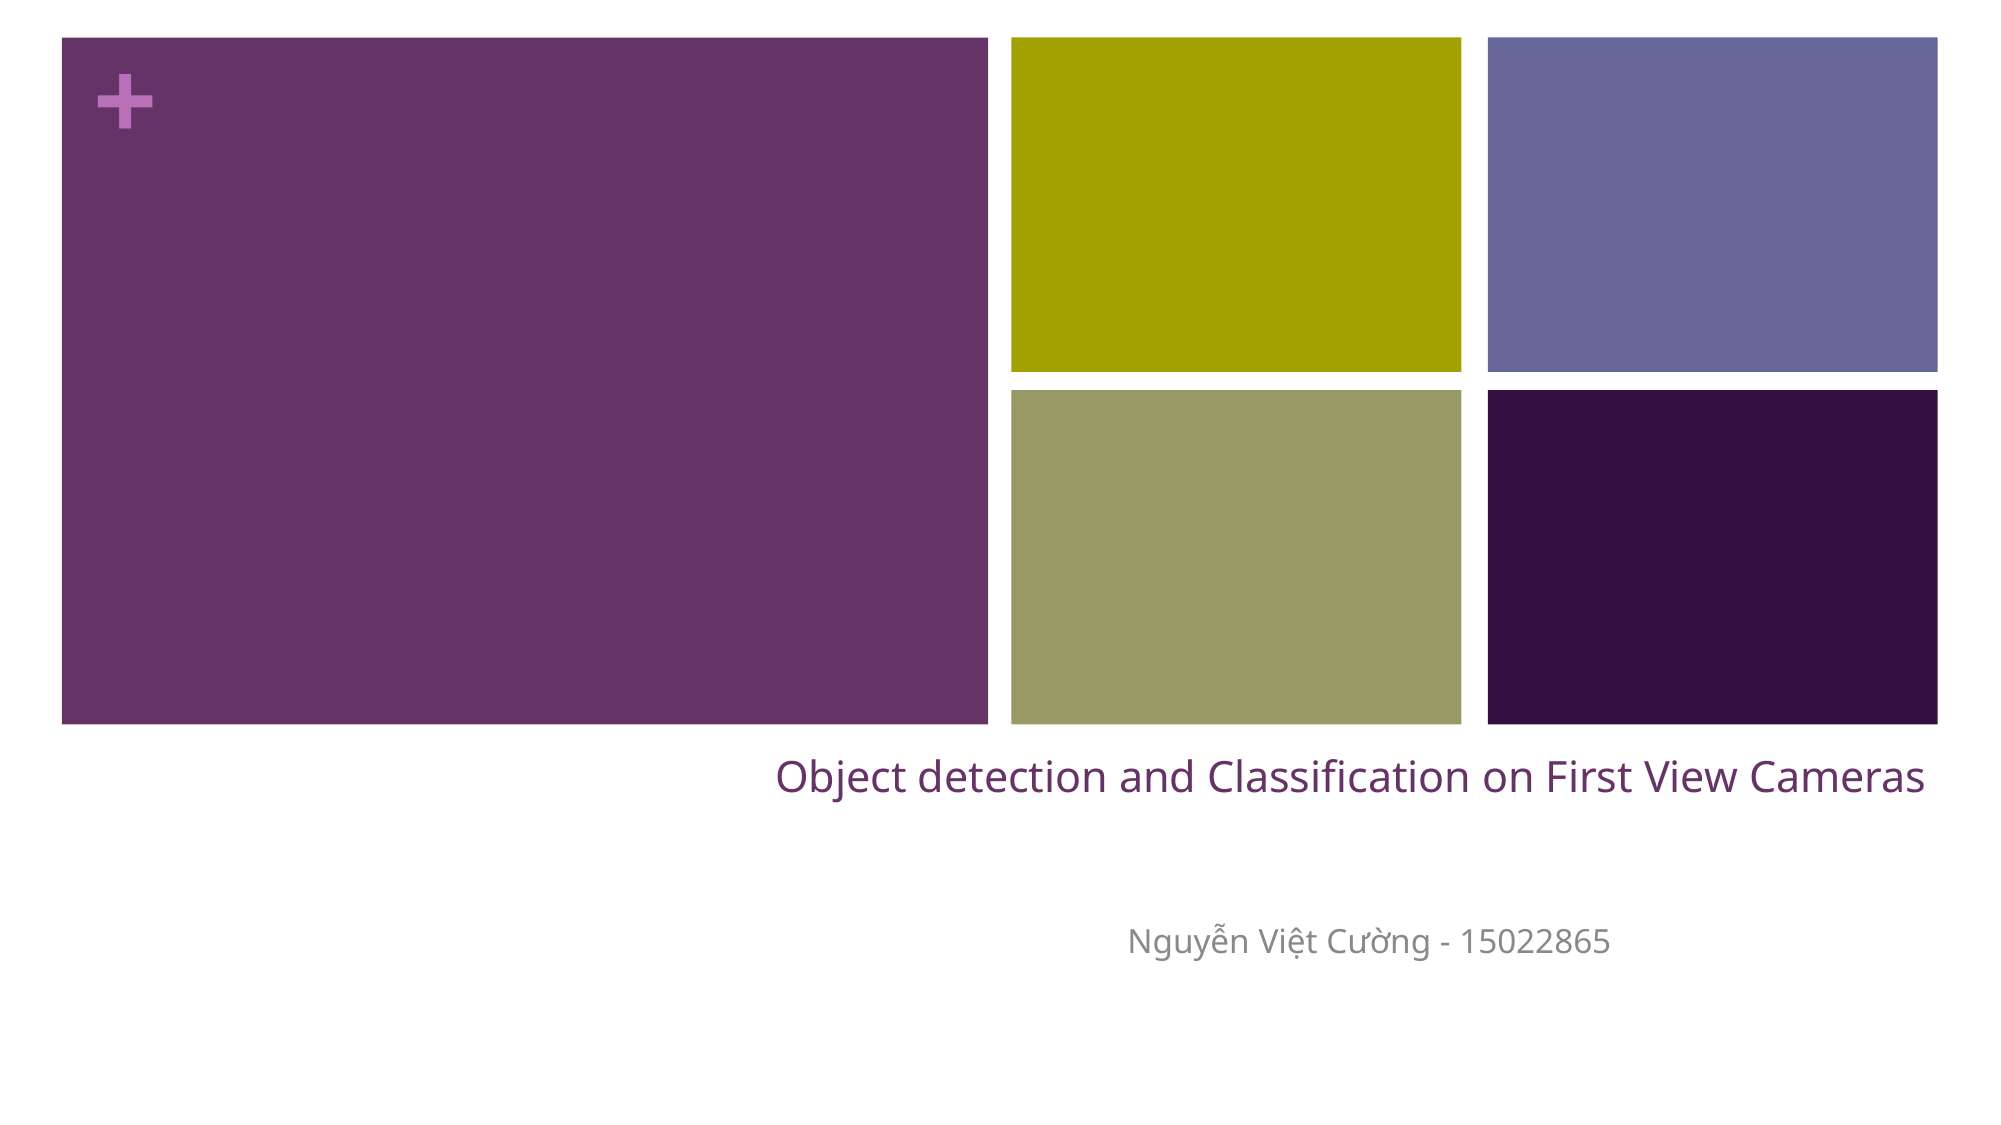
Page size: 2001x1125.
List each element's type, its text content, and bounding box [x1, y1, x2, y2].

subtitle Nguyễn Việt Cường - 15022865 [1112, 912, 1775, 1036]
title Object detection and Classification on First View Cameras [757, 741, 1947, 895]
